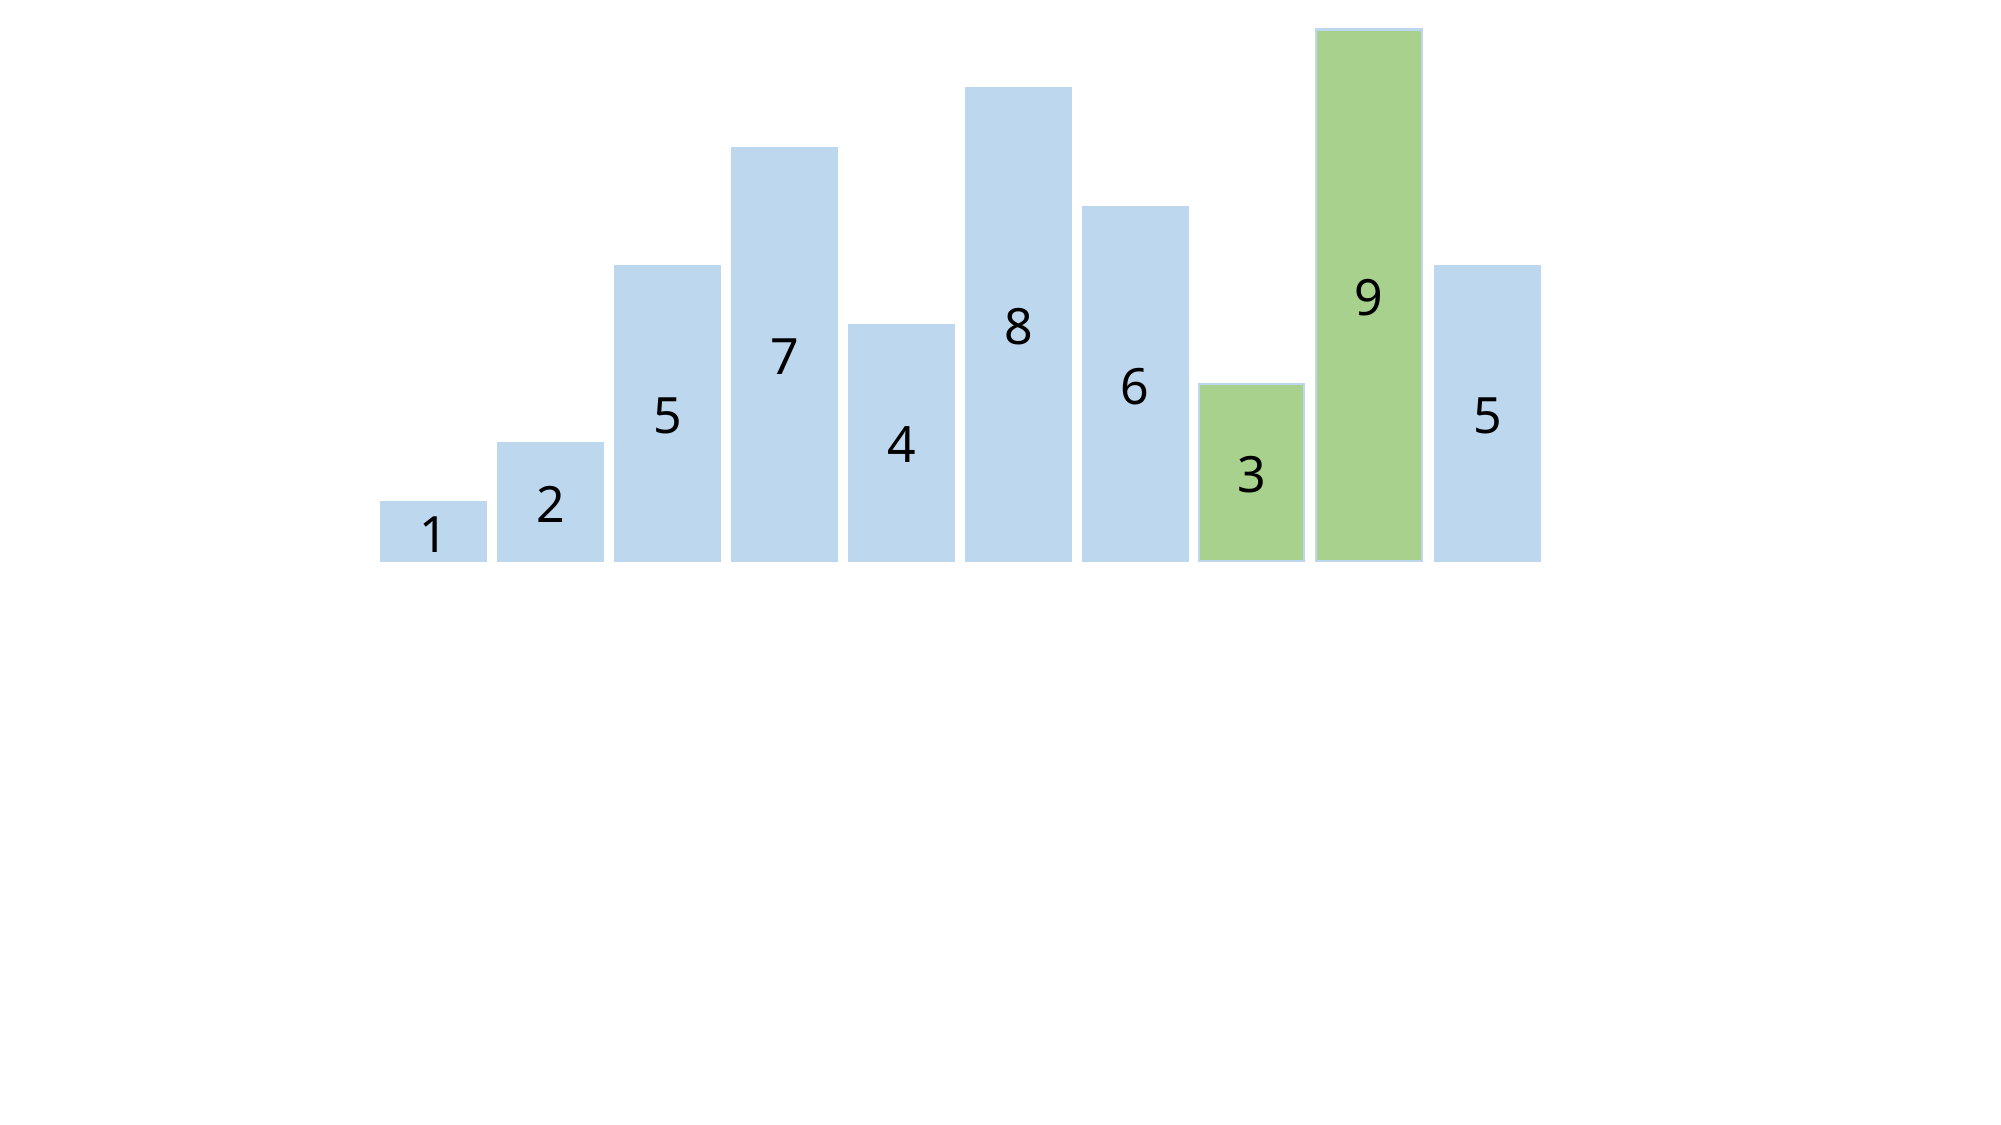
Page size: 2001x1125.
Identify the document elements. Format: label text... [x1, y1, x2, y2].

text_box 3 [1198, 383, 1305, 562]
text_box 2 [497, 442, 604, 562]
text_box 6 [1082, 206, 1189, 562]
text_box 9 [1315, 28, 1423, 562]
text_box 5 [614, 265, 721, 562]
text_box 7 [731, 147, 838, 562]
text_box 4 [848, 324, 955, 562]
text_box 8 [965, 87, 1072, 562]
text_box 5 [1434, 265, 1541, 562]
text_box 1 [380, 501, 487, 562]
